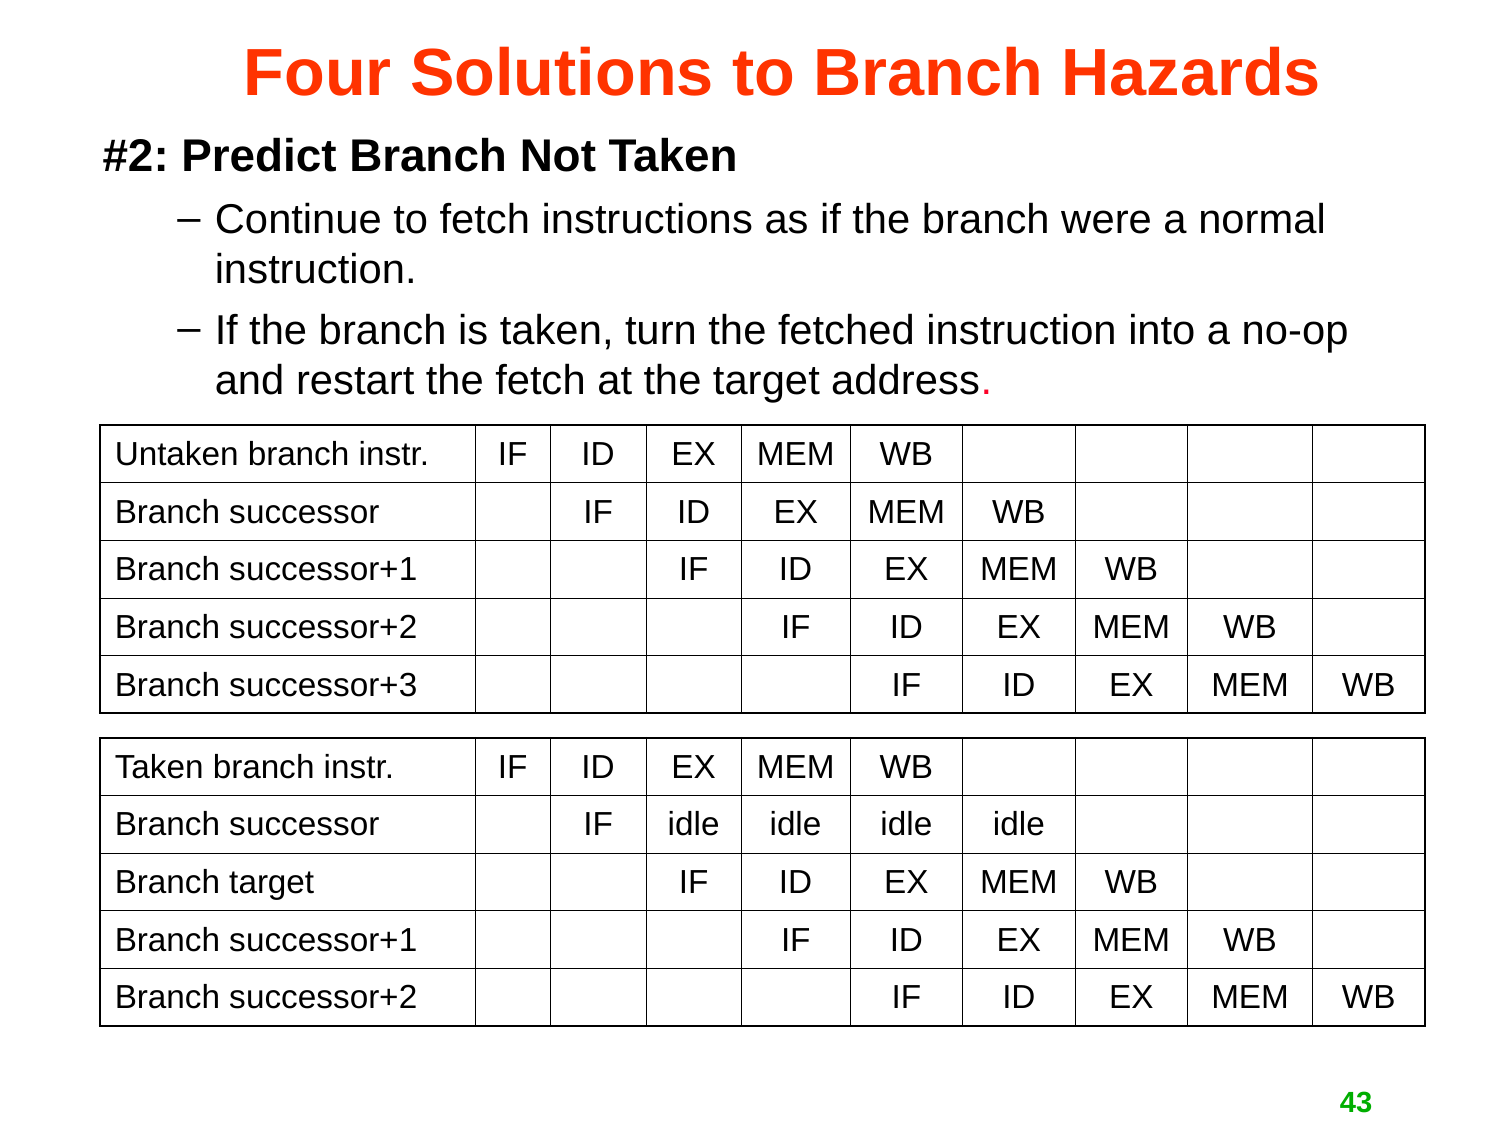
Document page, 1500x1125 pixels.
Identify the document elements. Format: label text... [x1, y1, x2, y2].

table_cell EX [742, 483, 850, 540]
table_cell Branch successor [101, 796, 475, 853]
table_header [963, 426, 1075, 482]
table_header EX [647, 739, 741, 795]
table_header WB [851, 739, 962, 795]
table_cell Branch successor+1 [101, 911, 475, 968]
table_cell idle [963, 796, 1075, 853]
table_header Taken branch instr. [101, 739, 475, 795]
table_cell [647, 656, 741, 712]
table_cell [1313, 599, 1424, 655]
table_cell [476, 969, 550, 1025]
table_cell Branch successor+2 [101, 969, 475, 1025]
table_cell ID [963, 969, 1075, 1025]
table_header IF [476, 739, 550, 795]
table_cell [551, 656, 646, 712]
table_cell [742, 656, 850, 712]
table_cell [1188, 796, 1312, 853]
table_cell Branch successor+2 [101, 599, 475, 655]
table_cell [1313, 483, 1424, 540]
table_cell MEM [963, 541, 1075, 598]
table_header [1076, 739, 1187, 795]
table_cell idle [742, 796, 850, 853]
table_cell Branch successor [101, 483, 475, 540]
table_header EX [647, 426, 741, 482]
table_cell EX [963, 599, 1075, 655]
table_header IF [476, 426, 550, 482]
table_cell [1313, 911, 1424, 968]
table_cell WB [1076, 854, 1187, 910]
table_cell [551, 969, 646, 1025]
table_cell EX [963, 911, 1075, 968]
table_header WB [851, 426, 962, 482]
table_cell [742, 969, 850, 1025]
table_cell [476, 599, 550, 655]
table_cell ID [742, 854, 850, 910]
table_cell [647, 599, 741, 655]
table_cell WB [1188, 599, 1312, 655]
table_cell WB [1313, 656, 1424, 712]
table_cell [1313, 796, 1424, 853]
table_cell EX [851, 541, 962, 598]
table_cell MEM [1188, 656, 1312, 712]
table_cell [476, 854, 550, 910]
table_cell IF [851, 656, 962, 712]
table_cell MEM [1076, 599, 1187, 655]
table_header MEM [742, 426, 850, 482]
table_header [1188, 739, 1312, 795]
table_cell IF [742, 599, 850, 655]
table_cell [1313, 854, 1424, 910]
table_header [1188, 426, 1312, 482]
table_cell [1076, 483, 1187, 540]
table_cell [476, 483, 550, 540]
table_cell [551, 911, 646, 968]
table_cell MEM [851, 483, 962, 540]
table_cell WB [1076, 541, 1187, 598]
table_header ID [551, 426, 646, 482]
table_cell ID [851, 911, 962, 968]
table_cell ID [742, 541, 850, 598]
table_cell [476, 911, 550, 968]
table_cell ID [647, 483, 741, 540]
table_header [1076, 426, 1187, 482]
table_header [963, 739, 1075, 795]
table_cell [551, 854, 646, 910]
table_cell [476, 541, 550, 598]
table_cell Branch successor+1 [101, 541, 475, 598]
table_cell [551, 541, 646, 598]
table_cell MEM [963, 854, 1075, 910]
table_cell IF [851, 969, 962, 1025]
table_cell WB [1188, 911, 1312, 968]
table_cell [1188, 854, 1312, 910]
table_cell IF [647, 854, 741, 910]
table_cell [1313, 541, 1424, 598]
table_cell Branch successor+3 [101, 656, 475, 712]
table_cell WB [963, 483, 1075, 540]
text_box #2: Predict Branch Not Taken Continue to fetch instructions as if the branch were a normal instruction. If the branch is taken, turn the fetched instruction into a no-op and restart the fetch at the target address. [87, 124, 1425, 338]
table_header MEM [742, 739, 850, 795]
table_cell [476, 656, 550, 712]
table_cell [551, 599, 646, 655]
table_cell MEM [1076, 911, 1187, 968]
table_cell [1188, 541, 1312, 598]
table_header [1313, 739, 1424, 795]
table_cell [647, 969, 741, 1025]
table_cell IF [647, 541, 741, 598]
table_cell IF [551, 796, 646, 853]
table_cell EX [851, 854, 962, 910]
table_cell WB [1313, 969, 1424, 1025]
table_cell idle [647, 796, 741, 853]
table_cell EX [1076, 656, 1187, 712]
table_cell Branch target [101, 854, 475, 910]
table_cell IF [742, 911, 850, 968]
table_cell [1076, 796, 1187, 853]
text_box Four Solutions to Branch Hazards [99, 0, 1466, 163]
table_header ID [551, 739, 646, 795]
text_box [112, 338, 1400, 424]
table_cell EX [1076, 969, 1187, 1025]
table_cell MEM [1188, 969, 1312, 1025]
table_cell [1188, 483, 1312, 540]
table_cell idle [851, 796, 962, 853]
table_header Untaken branch instr. [101, 426, 475, 482]
table_header [1313, 426, 1424, 482]
text_box 43 [1074, 1077, 1388, 1125]
table_cell IF [551, 483, 646, 540]
table_cell ID [963, 656, 1075, 712]
table_cell [476, 796, 550, 853]
table_cell [647, 911, 741, 968]
table_cell ID [851, 599, 962, 655]
